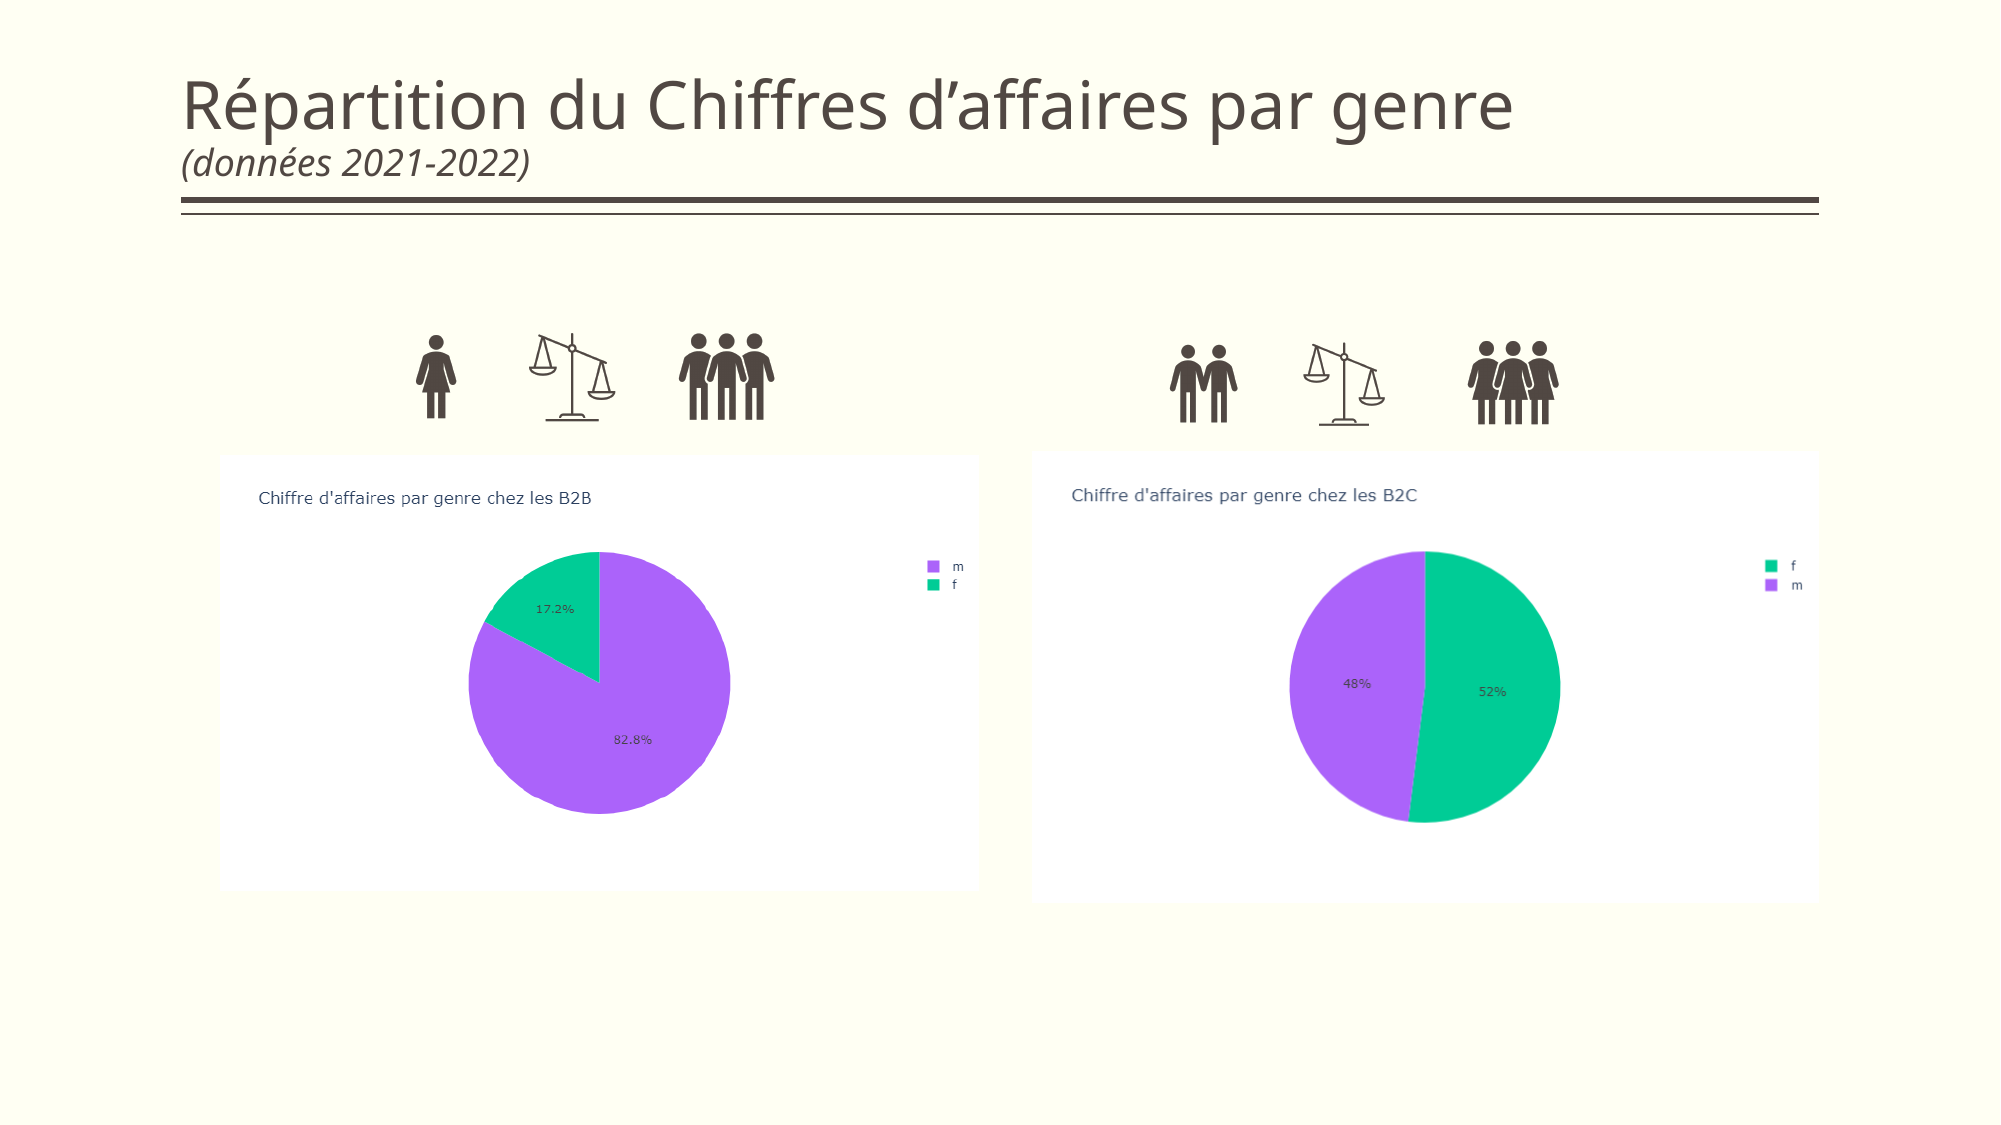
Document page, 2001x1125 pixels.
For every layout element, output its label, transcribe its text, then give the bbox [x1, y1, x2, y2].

picture [519, 324, 625, 430]
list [220, 455, 979, 891]
picture [392, 332, 480, 421]
picture [673, 323, 780, 430]
title Répartition du Chiffres d’affaires par genre (données 2021-2022) [181, 12, 1819, 193]
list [1032, 451, 1819, 903]
picture [1157, 337, 1250, 430]
picture [1461, 331, 1564, 434]
picture [1294, 334, 1394, 434]
